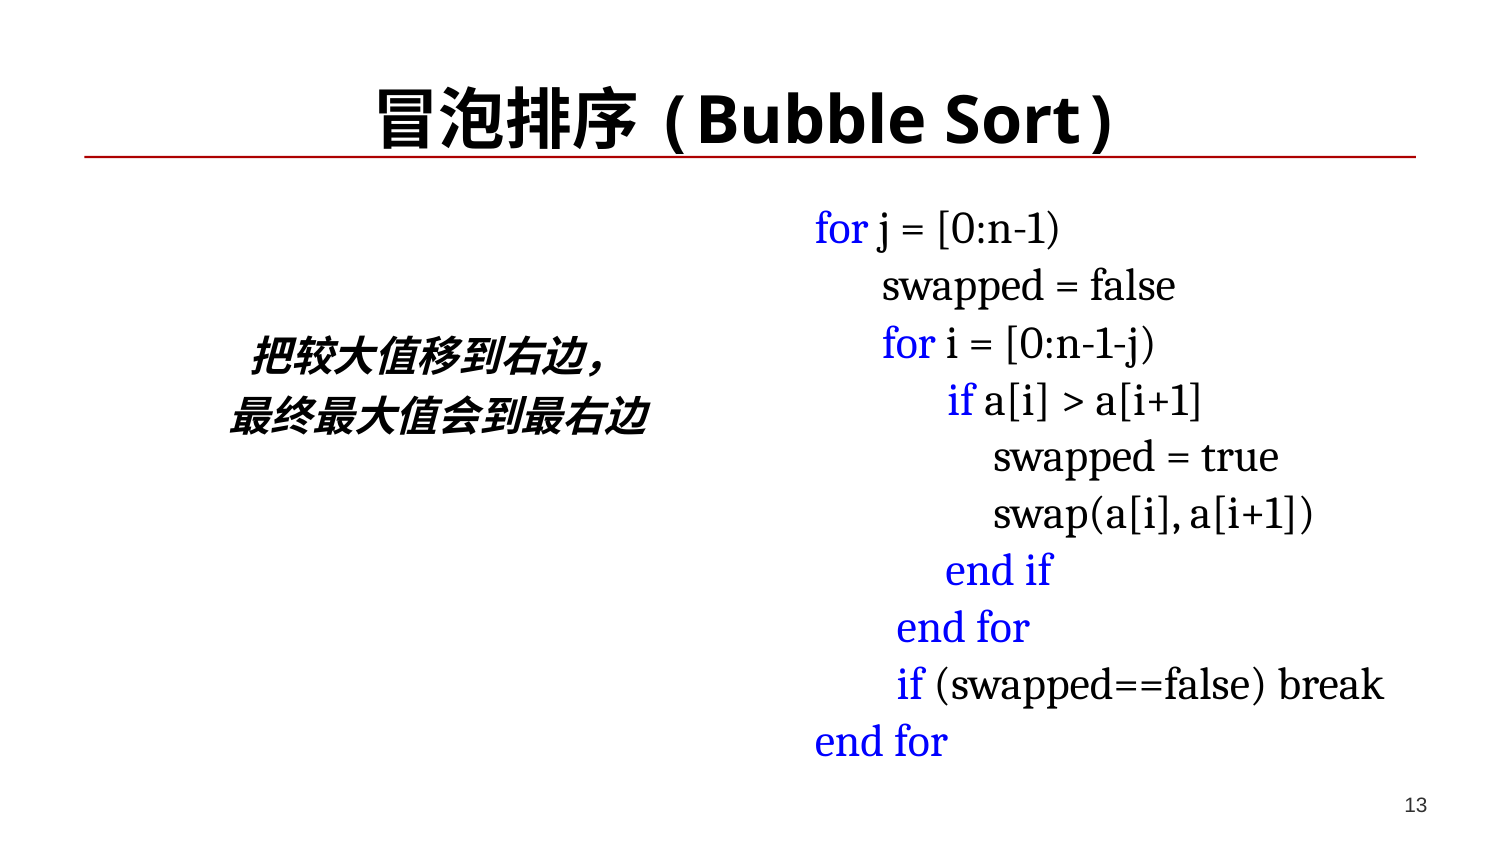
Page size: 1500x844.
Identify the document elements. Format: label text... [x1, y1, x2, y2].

text_box 把较大值移到右边， 最终最大值会到最右边 [83, 312, 792, 447]
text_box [799, 198, 1357, 766]
title 冒泡排序(Bubble Sort) [80, 28, 1414, 165]
